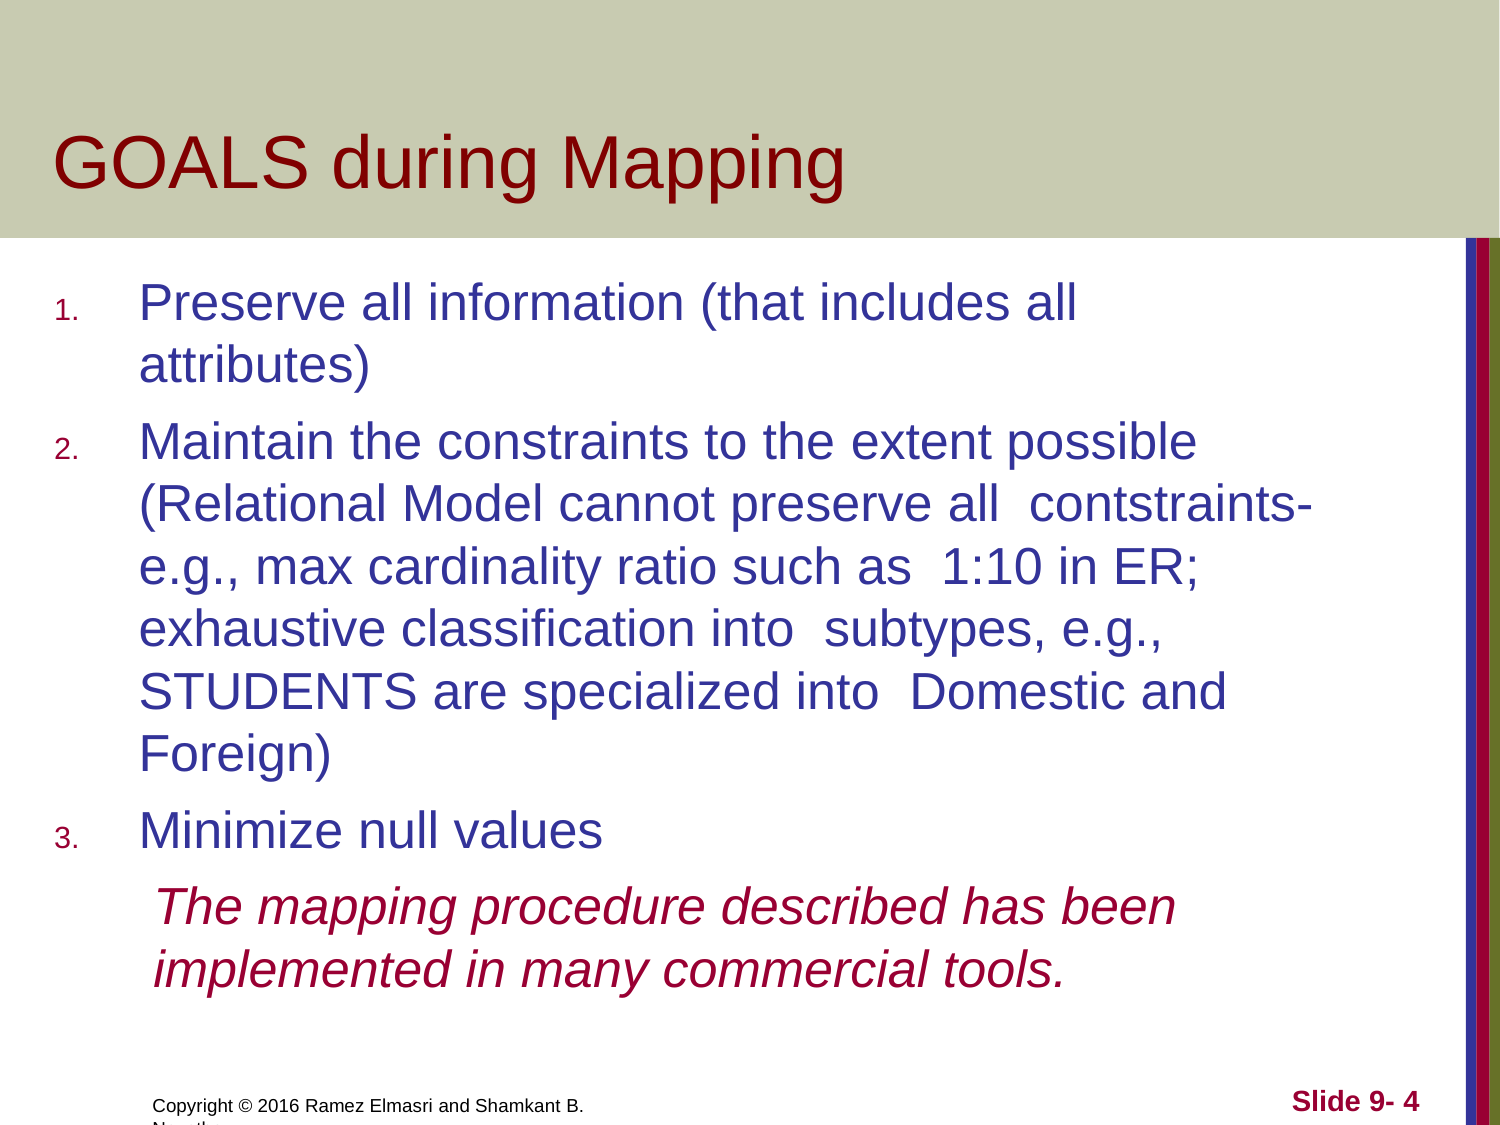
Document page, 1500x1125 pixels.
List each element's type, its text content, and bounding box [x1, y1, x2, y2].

text_box Preserve all information (that includes all attributes) Maintain the constraints to the extent possible (Relational Model cannot preserve all contstraints- e.g., max cardinality ratio such as 1:10 in ER; exhaustive classification into subtypes, e.g., STUDENTS are specialized into Domestic and Foreign) Minimize null values The mapping procedure described has been implemented in many commercial tools. [52, 265, 1341, 998]
footer Copyright © 2016 Ramez Elmasri and Shamkant B. Navathe [150, 1093, 658, 1125]
text_box Slide 9- 4 [1289, 1083, 1442, 1125]
title GOALS during Mapping [50, 111, 851, 301]
